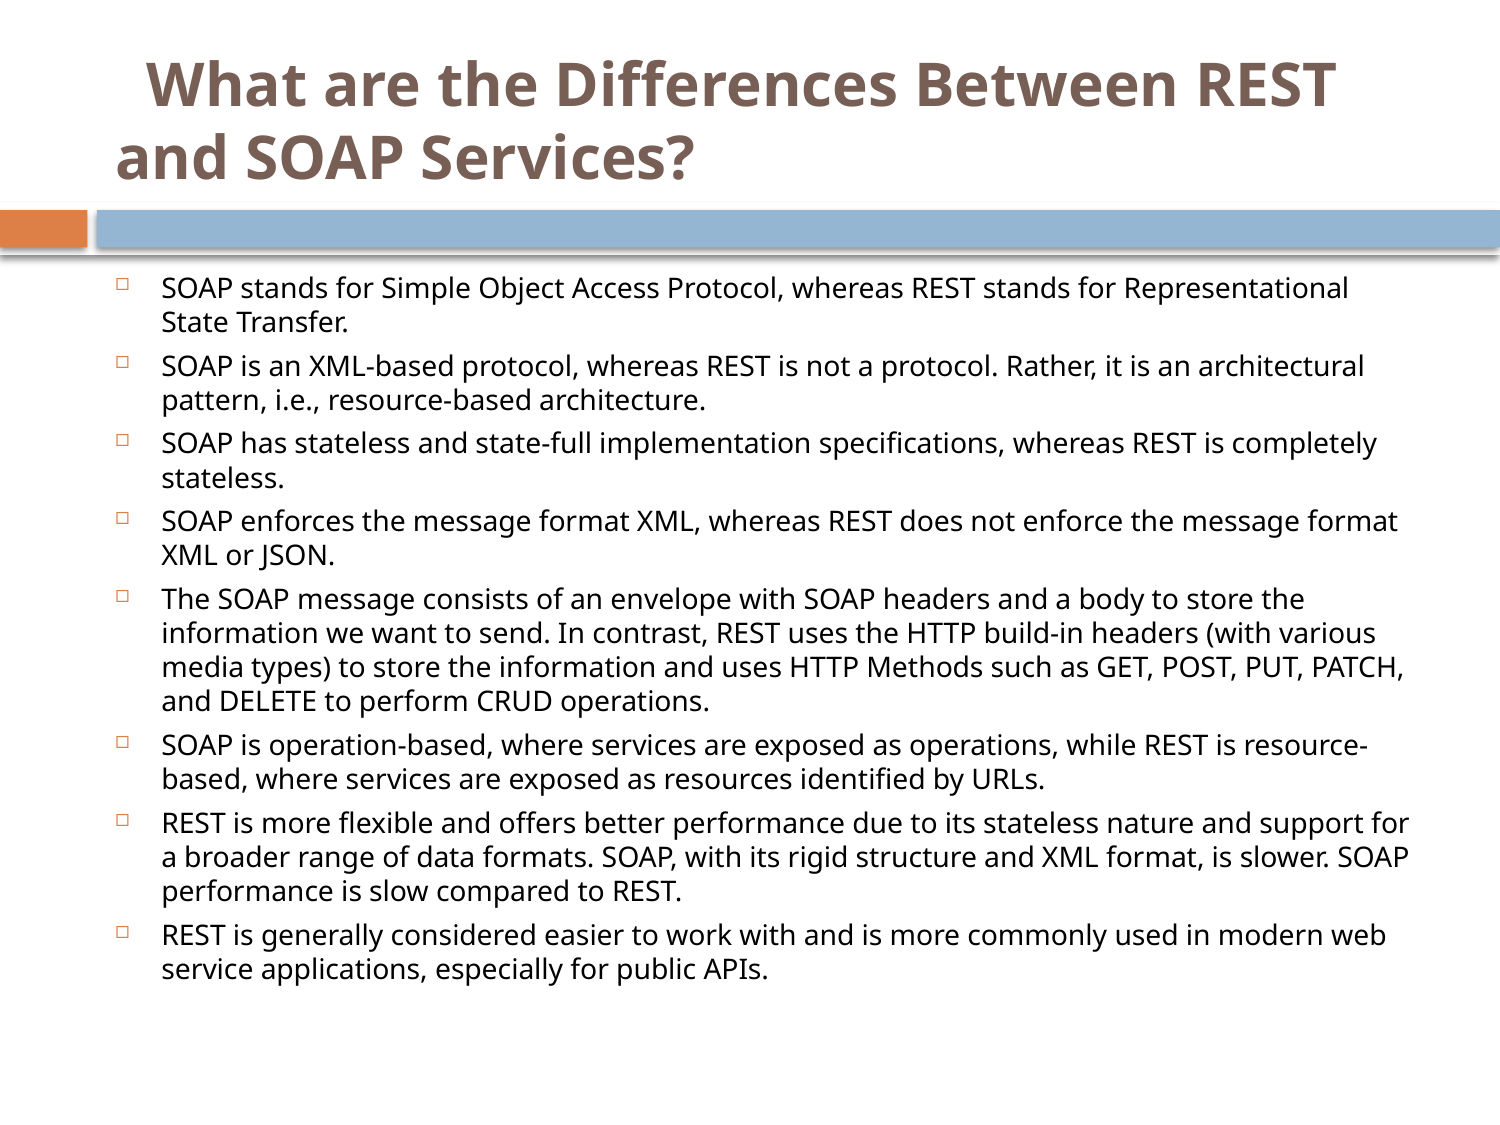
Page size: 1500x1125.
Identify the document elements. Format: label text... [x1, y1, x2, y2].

title What are the Differences Between REST and SOAP Services? [100, 37, 1438, 200]
list SOAP stands for Simple Object Access Protocol, whereas REST stands for Representational State Transfer. SOAP is an XML-based protocol, whereas REST is not a protocol. Rather, it is an architectural pattern, i.e., resource-based architecture. SOAP has stateless and state-full implementation specifications, whereas REST is completely stateless. SOAP enforces the message format XML, whereas REST does not enforce the message format XML or JSON. The SOAP message consists of an envelope with SOAP headers and a body to store the information we want to send. In contrast, REST uses the HTTP build-in headers (with various media types) to store the information and uses HTTP Methods such as GET, POST, PUT, PATCH, and DELETE to perform CRUD operations. SOAP is operation-based, where services are exposed as operations, while REST is resource-based, where services are exposed as resources identified by URLs. REST is more flexible and offers better performance due to its stateless nature and support for a broader range of data formats. SOAP, with its rigid structure and XML format, is slower. SOAP performance is slow compared to REST. REST is generally considered easier to work with and is more commonly used in modern web service applications, especially for public APIs. [100, 262, 1438, 1000]
